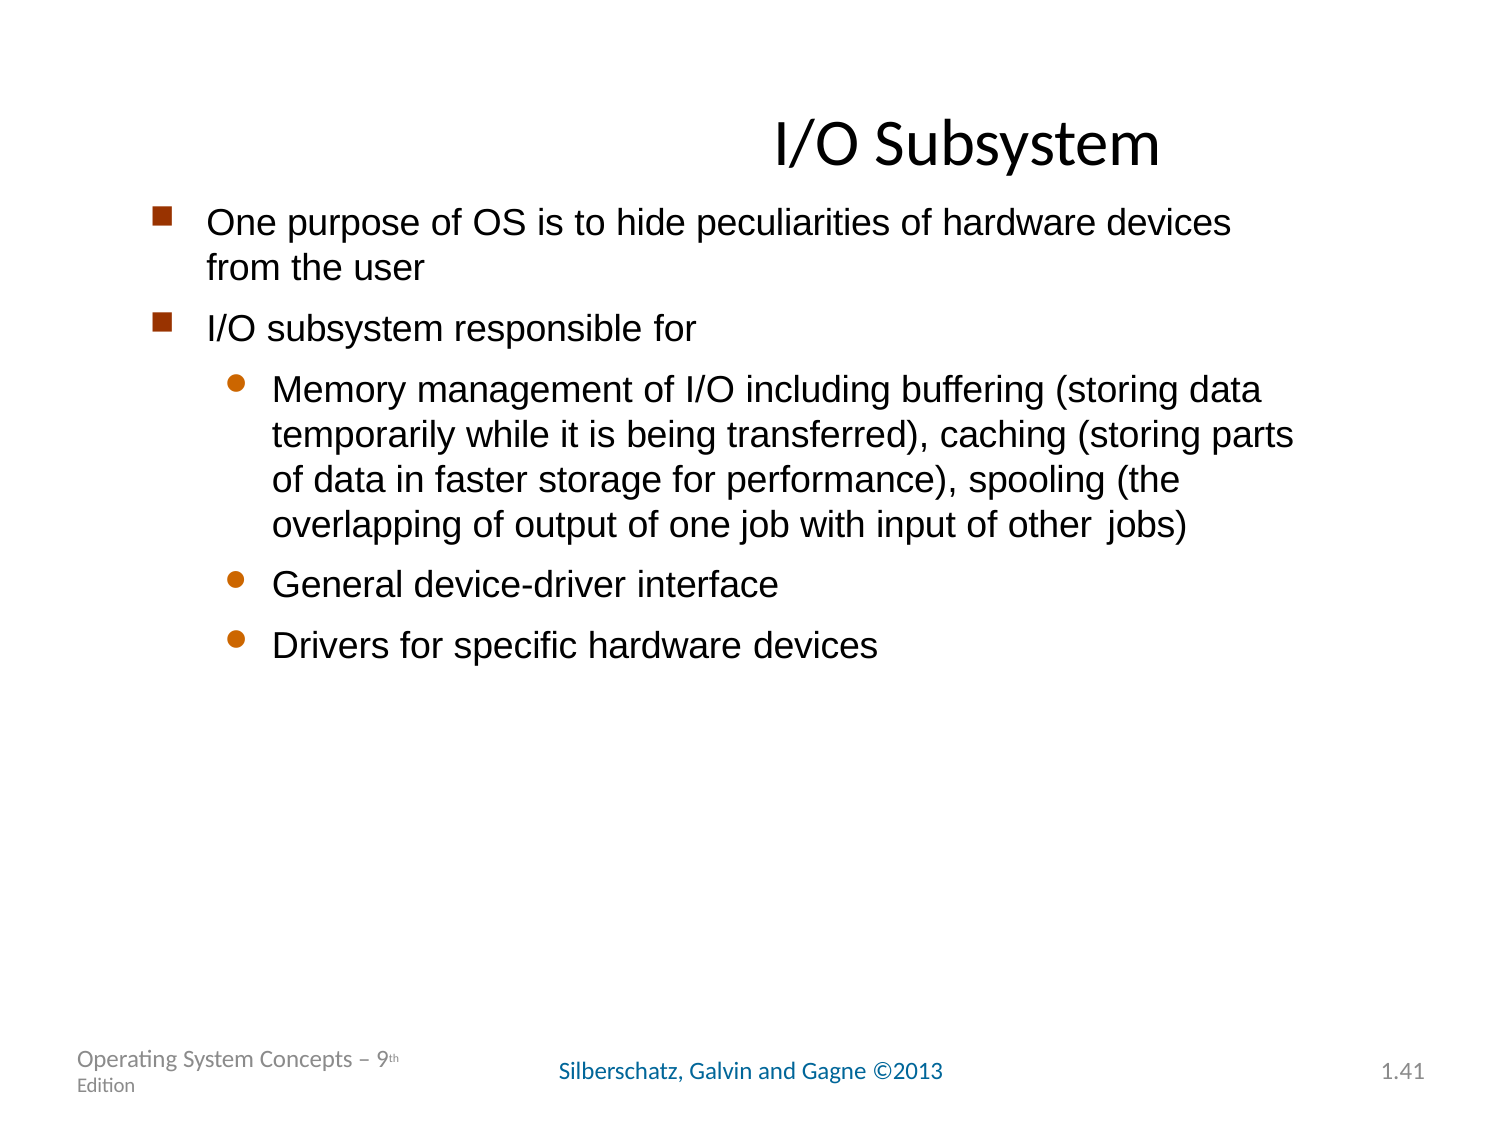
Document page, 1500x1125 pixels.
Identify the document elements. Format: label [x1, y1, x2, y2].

text_box [147, 198, 1307, 667]
slide_number [1074, 746, 1425, 1125]
footer [512, 746, 988, 1125]
title [75, 44, 1425, 233]
slide_number [75, 746, 425, 1125]
